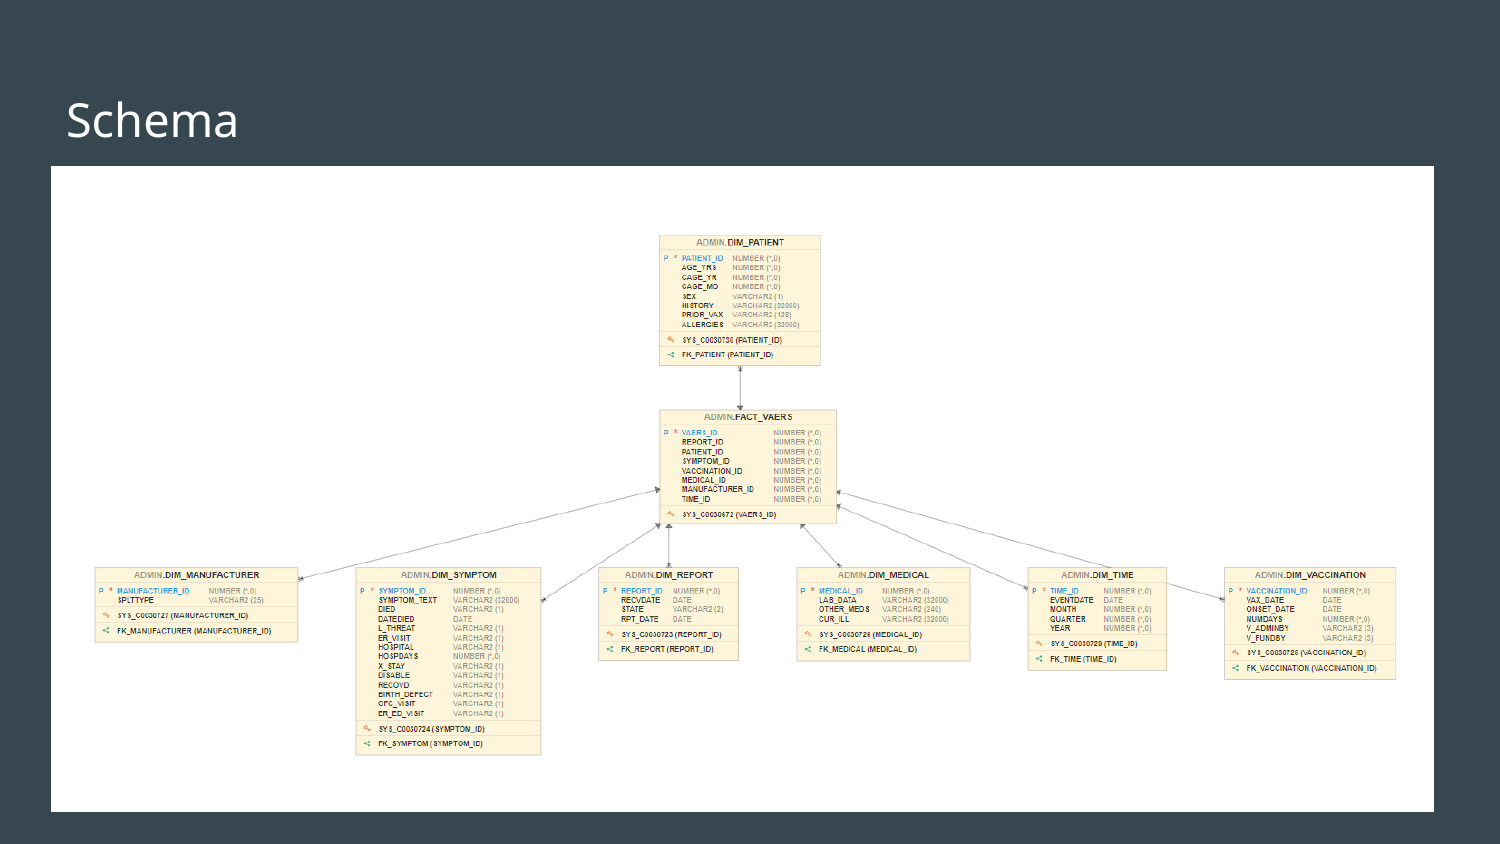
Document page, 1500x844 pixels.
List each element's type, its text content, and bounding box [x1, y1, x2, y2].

picture [50, 166, 1435, 812]
title Schema [51, 72, 1449, 167]
